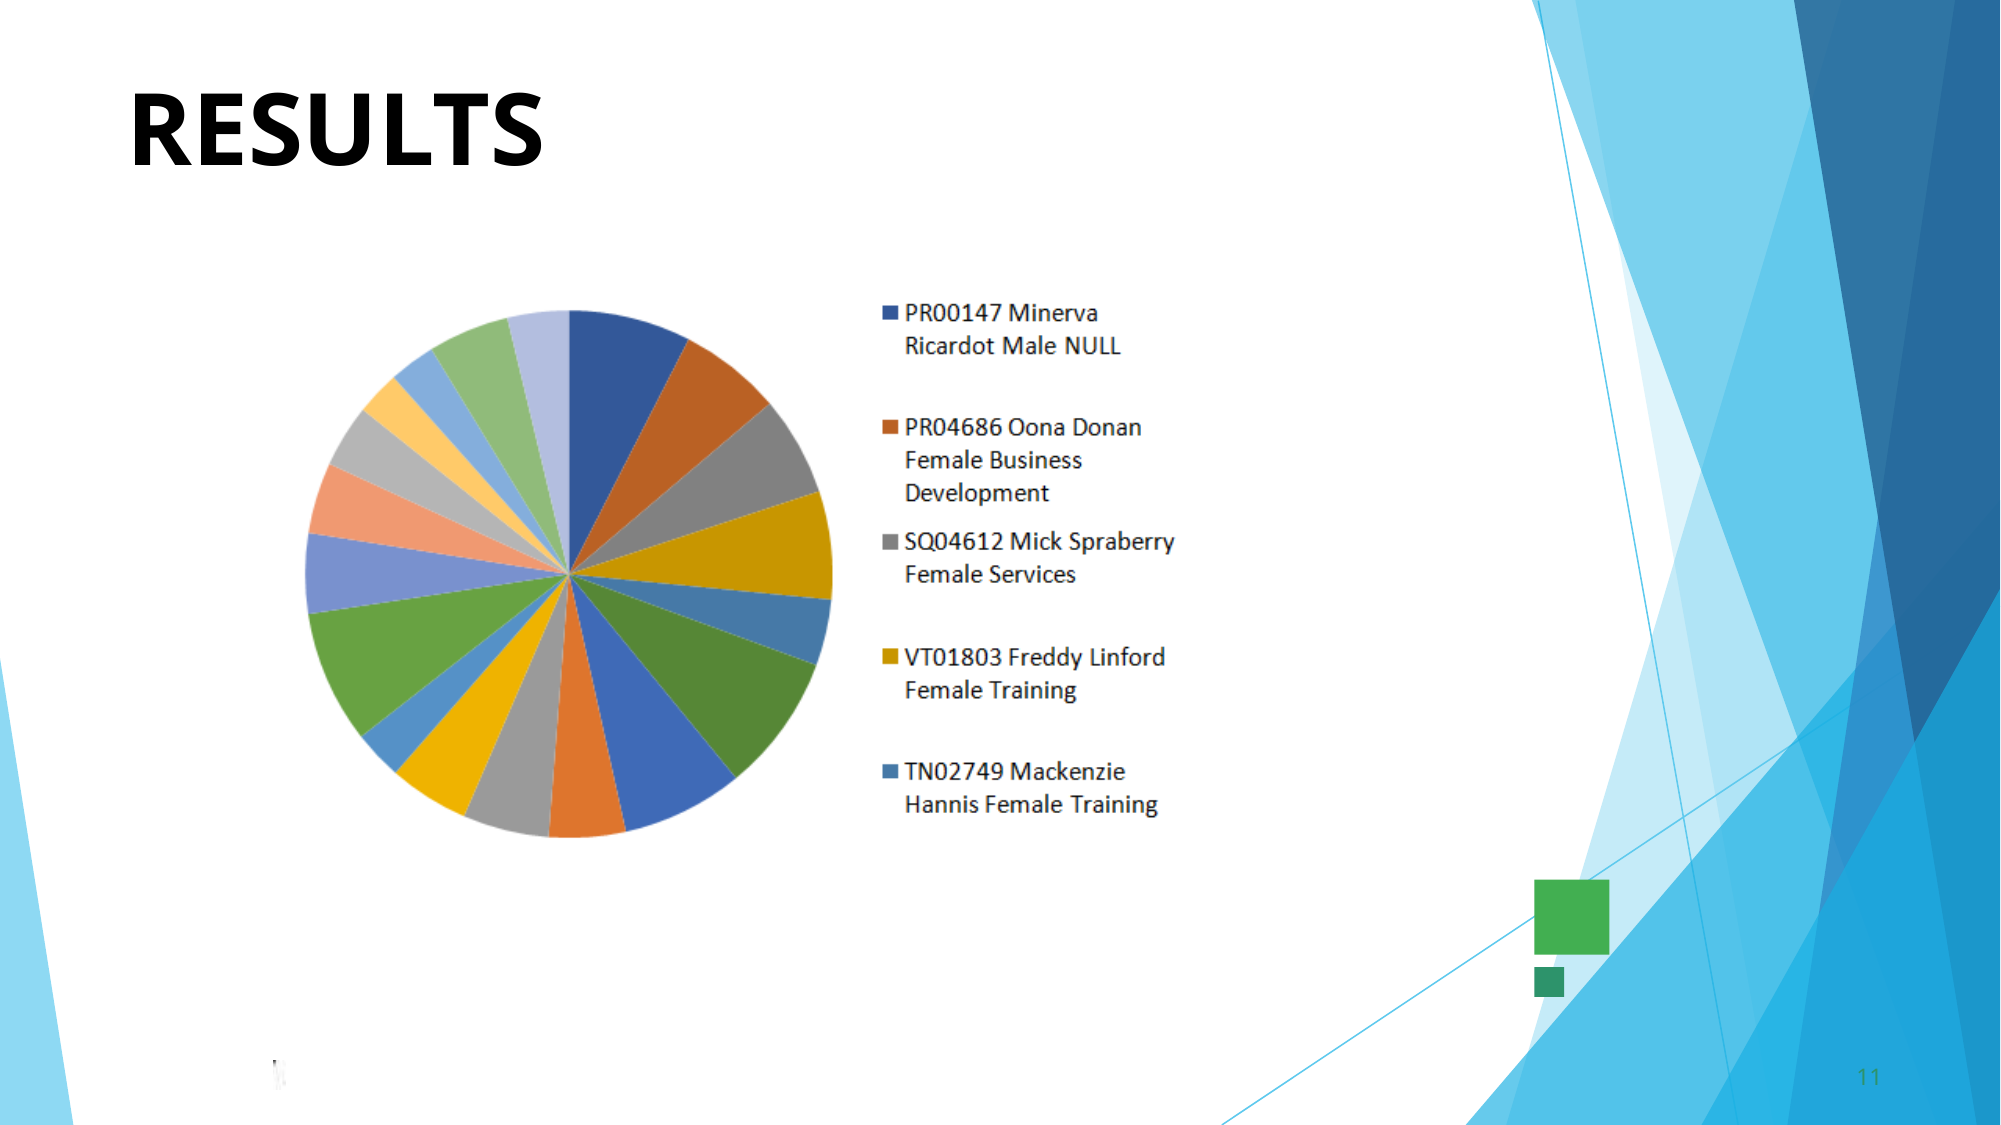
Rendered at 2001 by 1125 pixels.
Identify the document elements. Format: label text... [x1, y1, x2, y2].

picture [249, 262, 1213, 885]
text_box ‹#› [1849, 1061, 1888, 1095]
picture [273, 1060, 287, 1091]
title RESULTS [123, 63, 712, 254]
text_box [1534, 879, 1610, 955]
text_box [1534, 967, 1565, 997]
